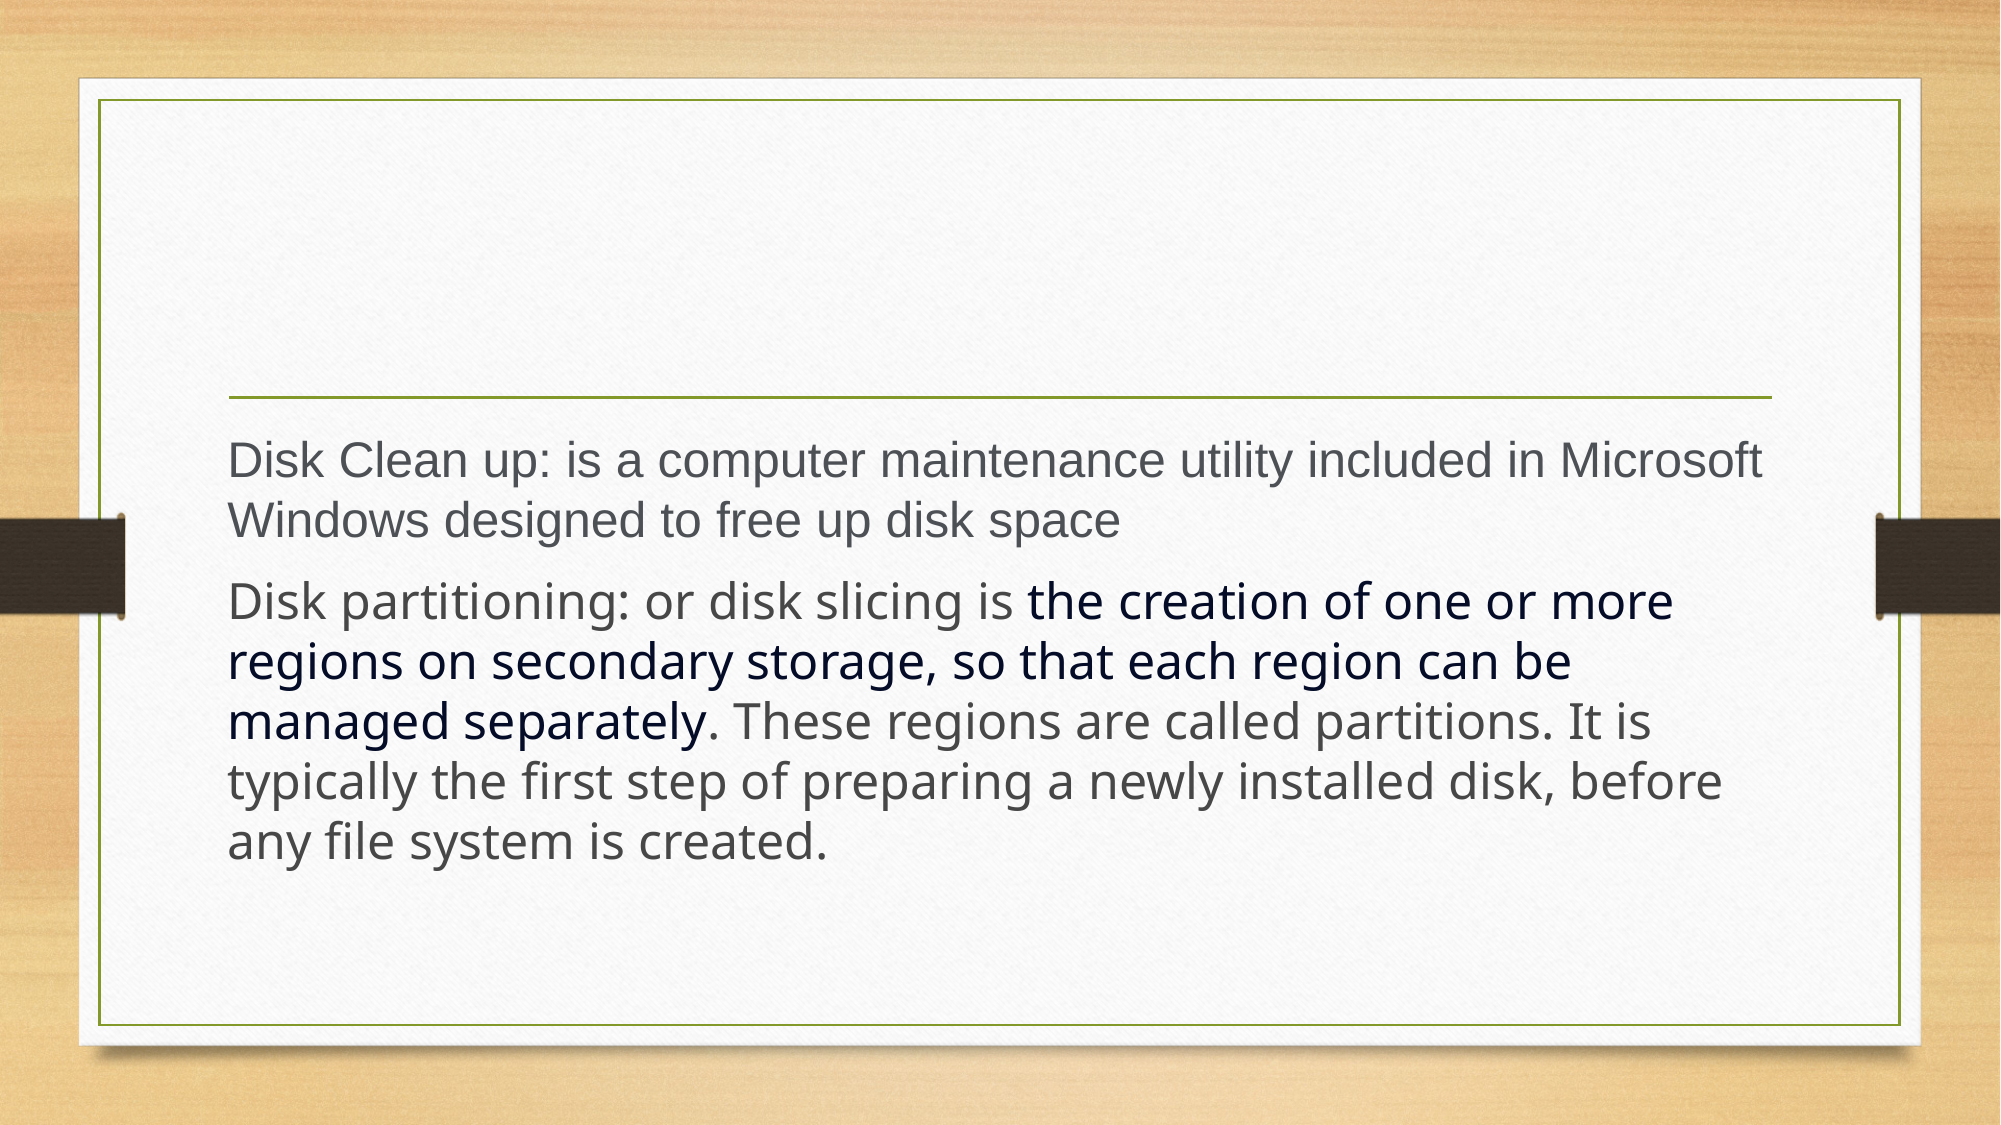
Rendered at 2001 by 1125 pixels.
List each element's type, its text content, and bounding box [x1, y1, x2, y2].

picture [0, 0, 2001, 1125]
list Disk Clean up: is a computer maintenance utility included in Microsoft Windows designed to free up disk space Disk partitioning: or disk slicing is the creation of one or more regions on secondary storage, so that each region can be managed separately. These regions are called partitions. It is typically the first step of preparing a newly installed disk, before any file system is created. [212, 419, 1788, 964]
